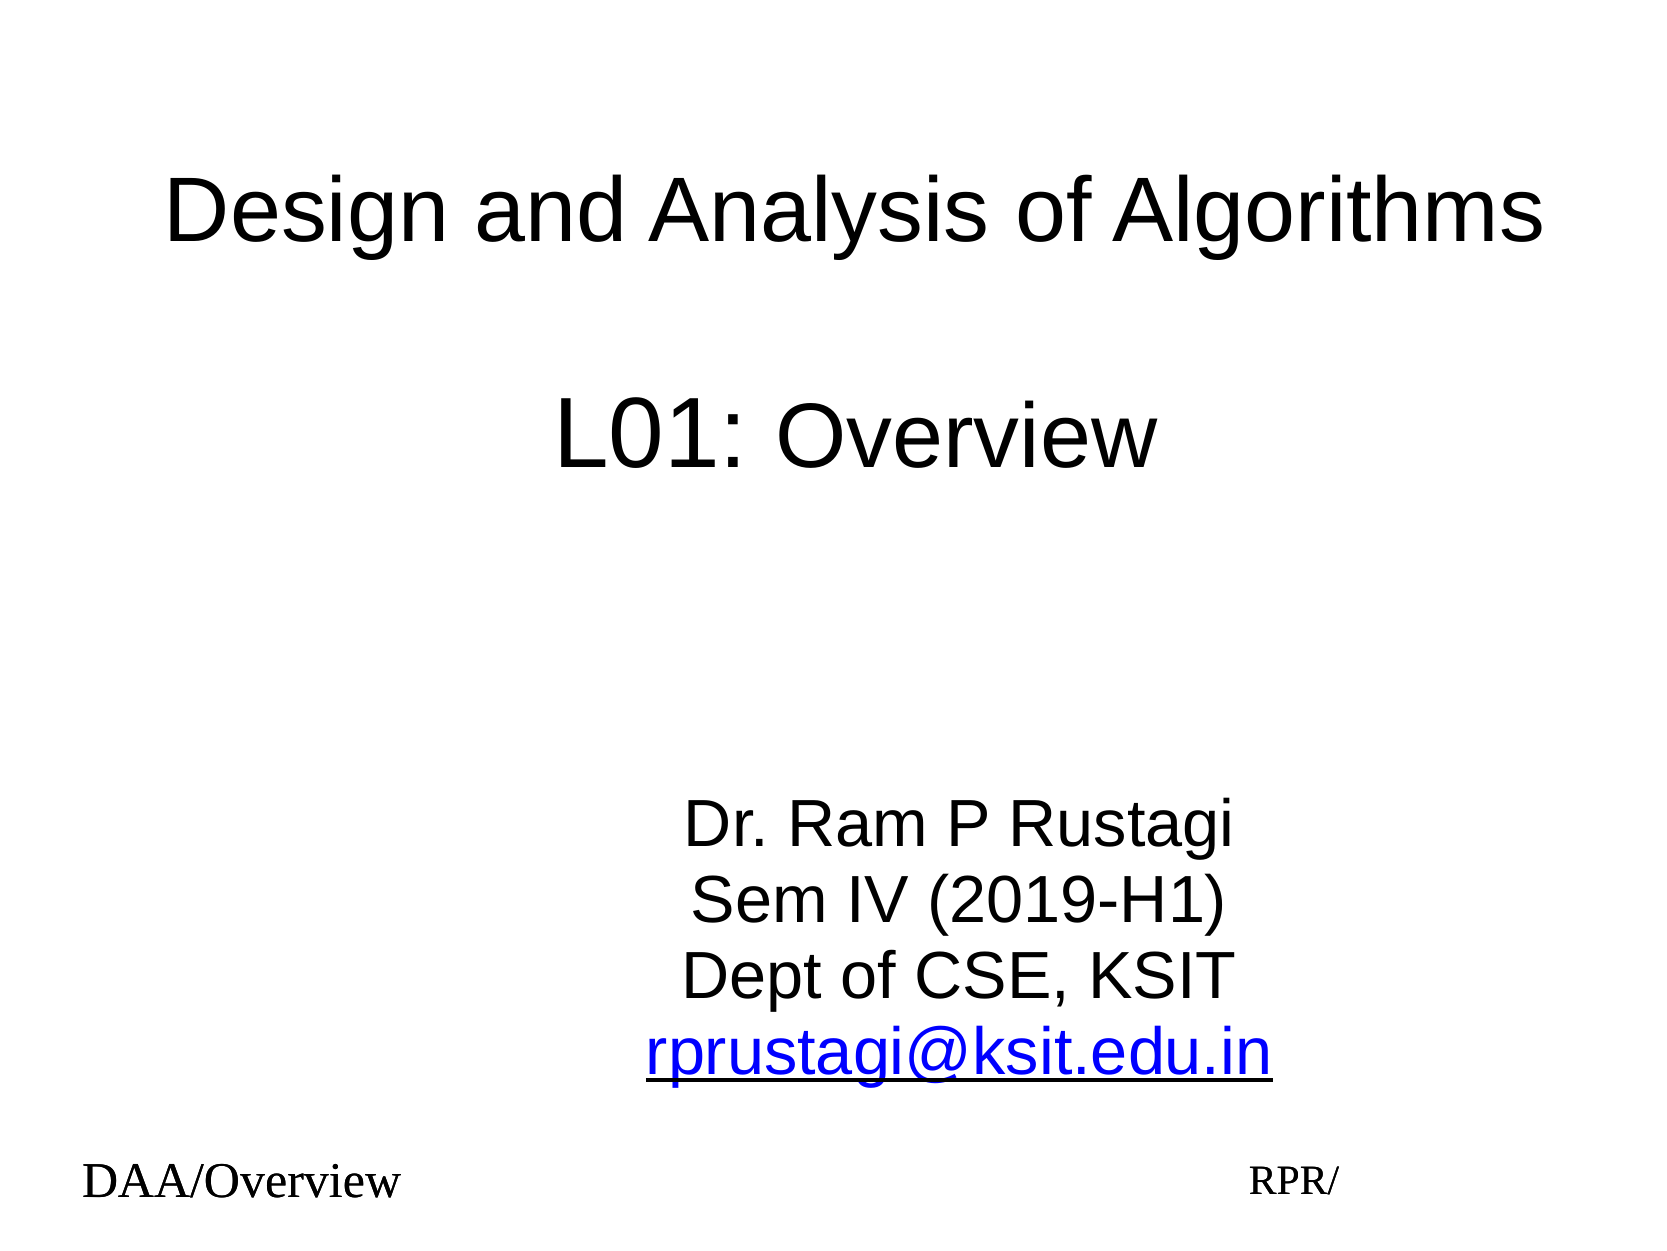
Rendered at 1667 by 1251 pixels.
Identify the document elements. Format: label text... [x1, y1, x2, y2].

text_box DAA/Overview [67, 1139, 417, 1217]
list Dr. Ram P Rustagi Sem IV (2019-H1) Dept of CSE, KSIT rprustagi@ksit.edu.in [565, 705, 1353, 1124]
text_box RPR/ [1233, 1144, 1354, 1211]
title Design and Analysis of Algorithms L01: Overview [123, 157, 1588, 694]
